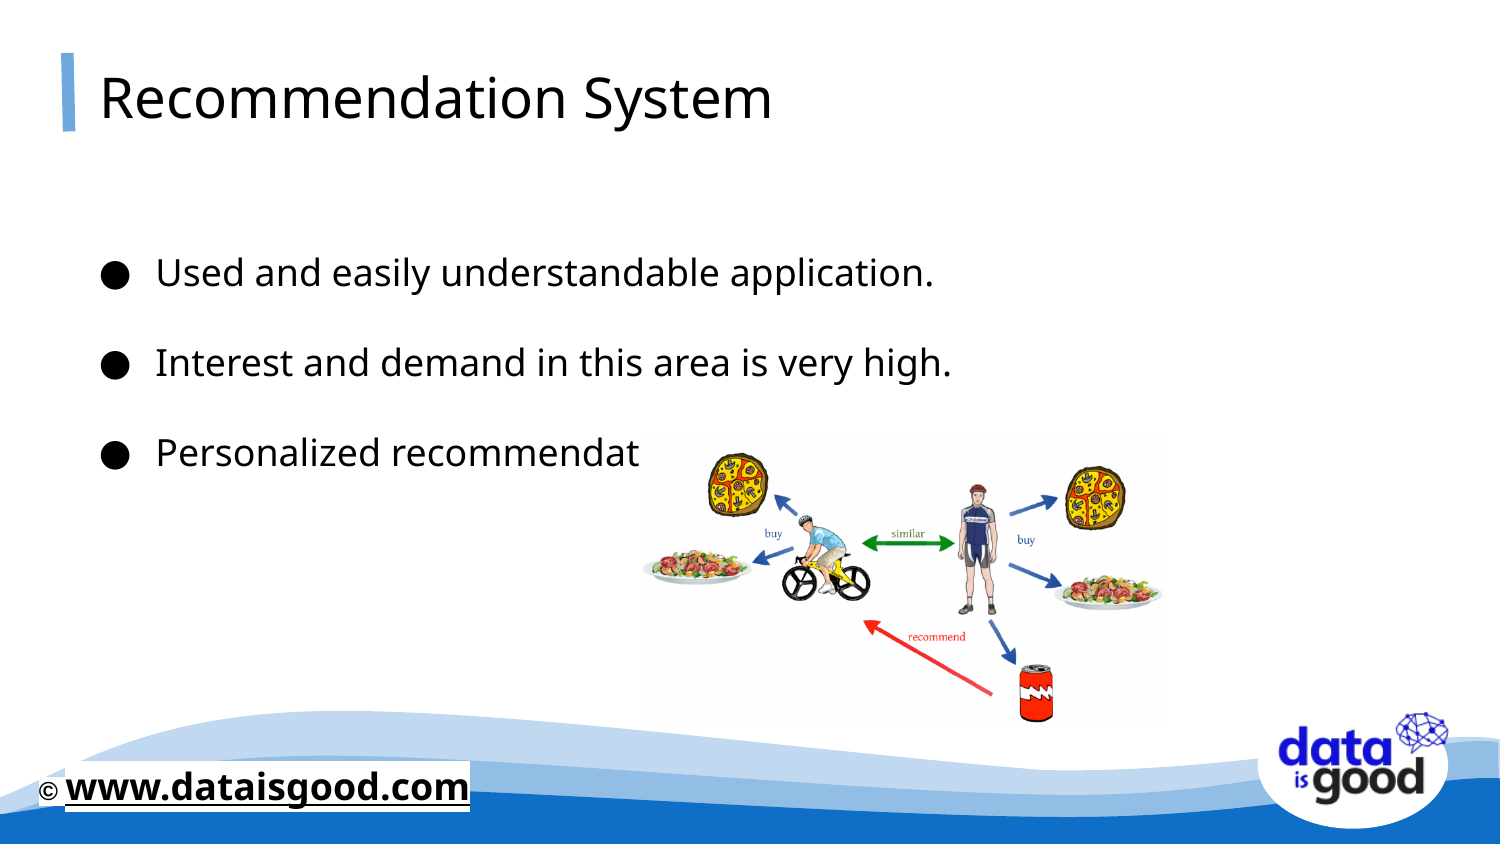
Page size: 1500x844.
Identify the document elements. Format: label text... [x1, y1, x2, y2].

title Recommendation System [88, 51, 1412, 134]
picture [1277, 710, 1449, 829]
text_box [66, 52, 70, 132]
picture [641, 436, 1168, 725]
list Used and easily understandable application. Interest and demand in this area is very high. Personalized recommendations, content and services. [69, 192, 1220, 438]
